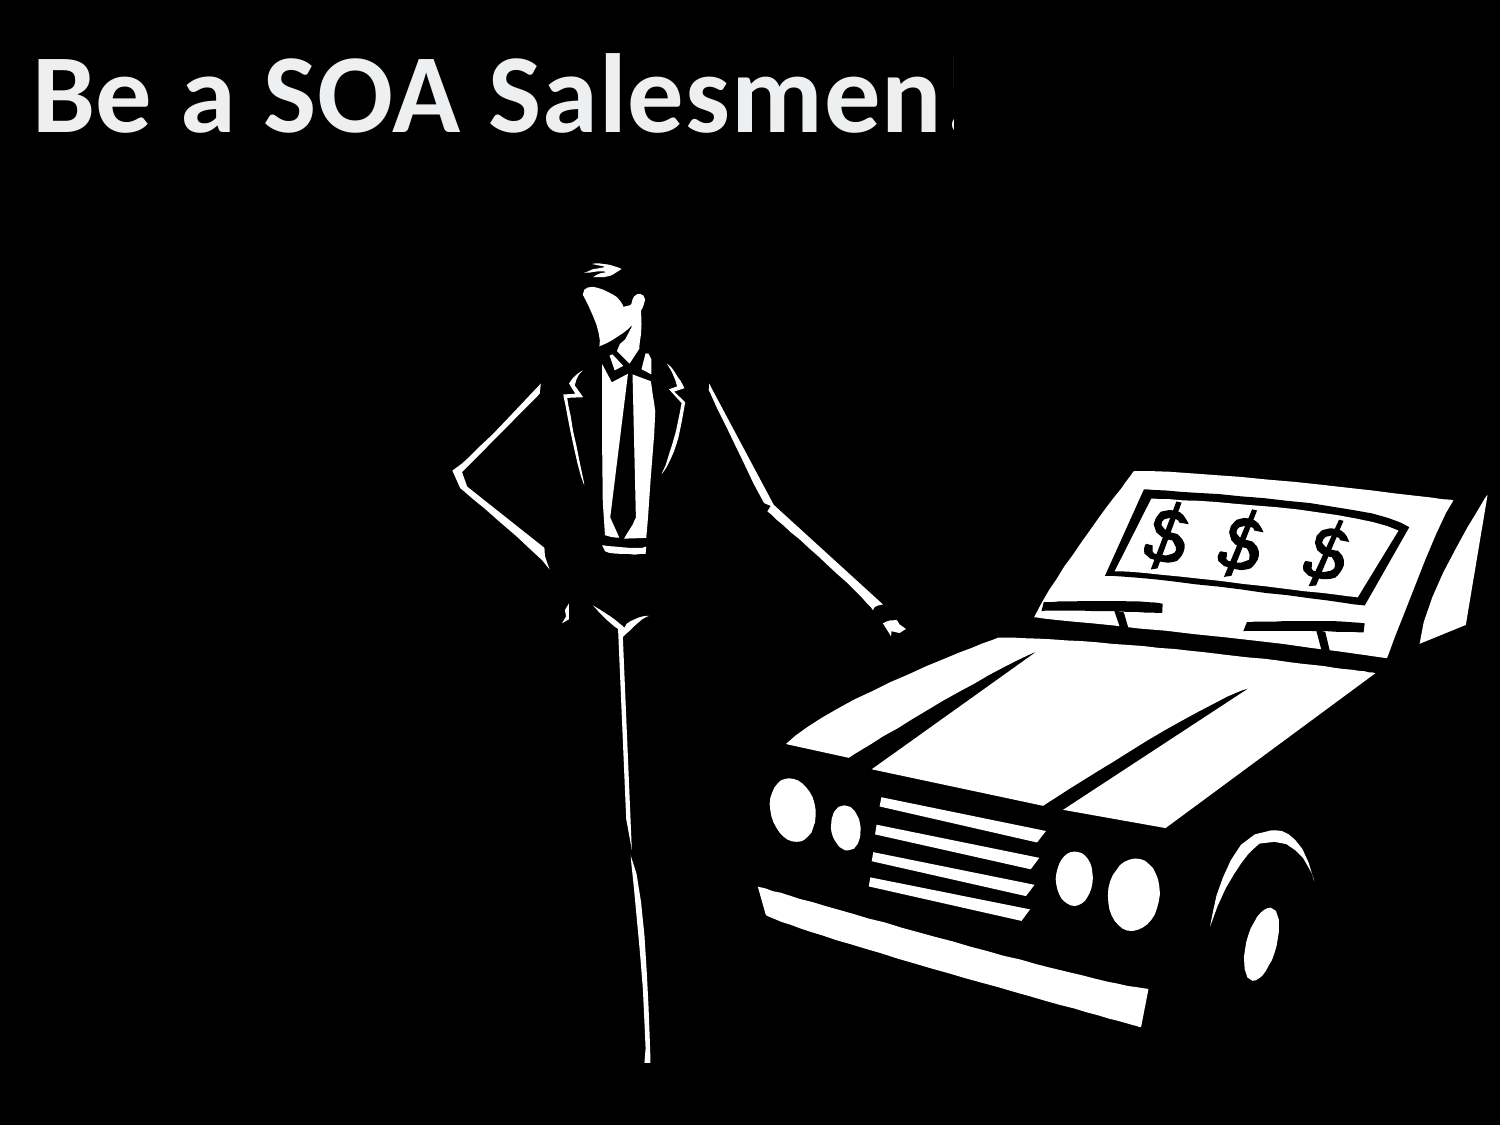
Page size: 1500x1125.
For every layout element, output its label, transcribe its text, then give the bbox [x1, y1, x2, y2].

picture [362, 212, 1488, 1119]
text_box Be a SOA Salesmen! [16, 12, 997, 163]
